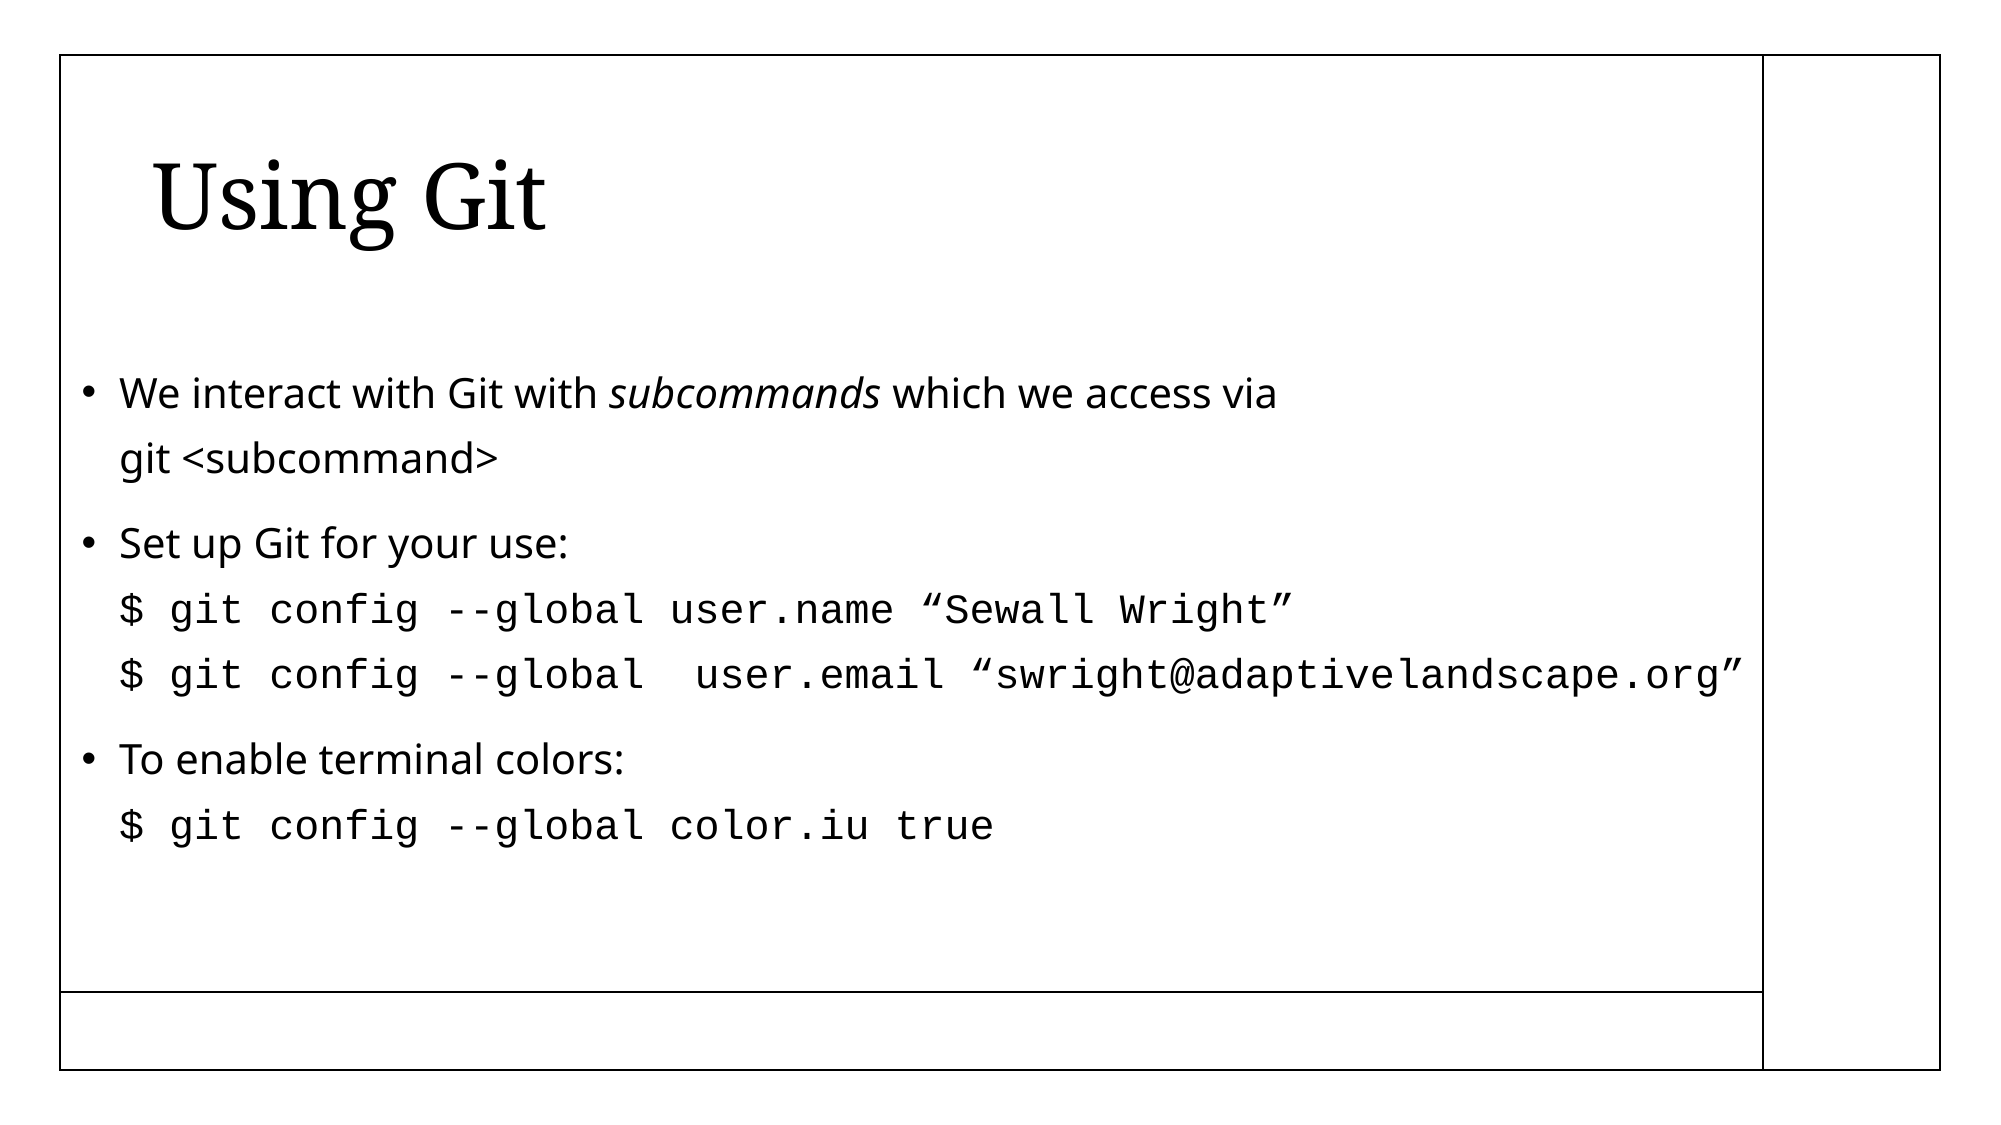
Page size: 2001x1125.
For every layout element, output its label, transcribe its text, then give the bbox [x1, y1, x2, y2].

title Using Git [138, 90, 1695, 309]
list We interact with Git with subcommands which we access via git <subcommand> Set up Git for your use: $ git config --global user.name “Sewall Wright” $ git config --global user.email “swright@adaptivelandscape.org” To enable terminal colors: $ git config --global color.iu true [66, 343, 1803, 959]
